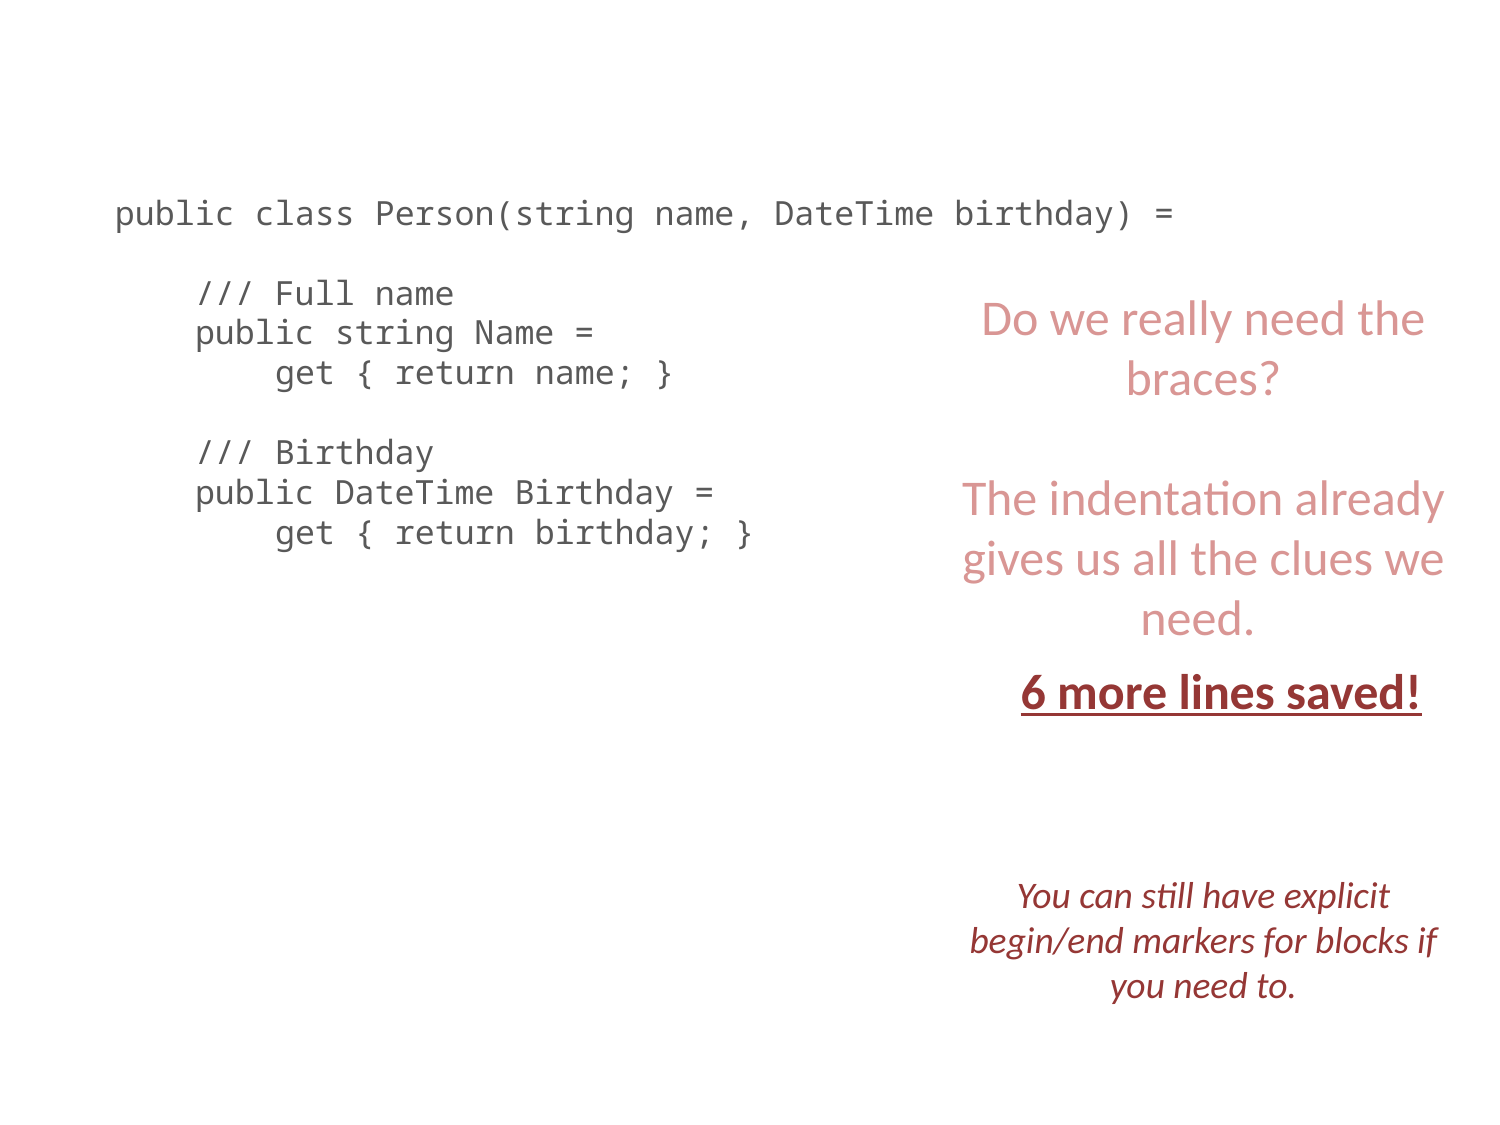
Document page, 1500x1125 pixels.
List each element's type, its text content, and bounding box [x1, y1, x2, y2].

text_box Do we really need the braces? The indentation already gives us all the clues we need. [924, 278, 1483, 653]
text_box 6 more lines saved! [942, 652, 1500, 727]
text_box public class Person(string name, DateTime birthday) = /// Full name public string Name = get { return name; } /// Birthday public DateTime Birthday = get { return birthday; } [100, 184, 1306, 719]
text_box You can still have explicit begin/end markers for blocks if you need to. [924, 863, 1483, 1014]
